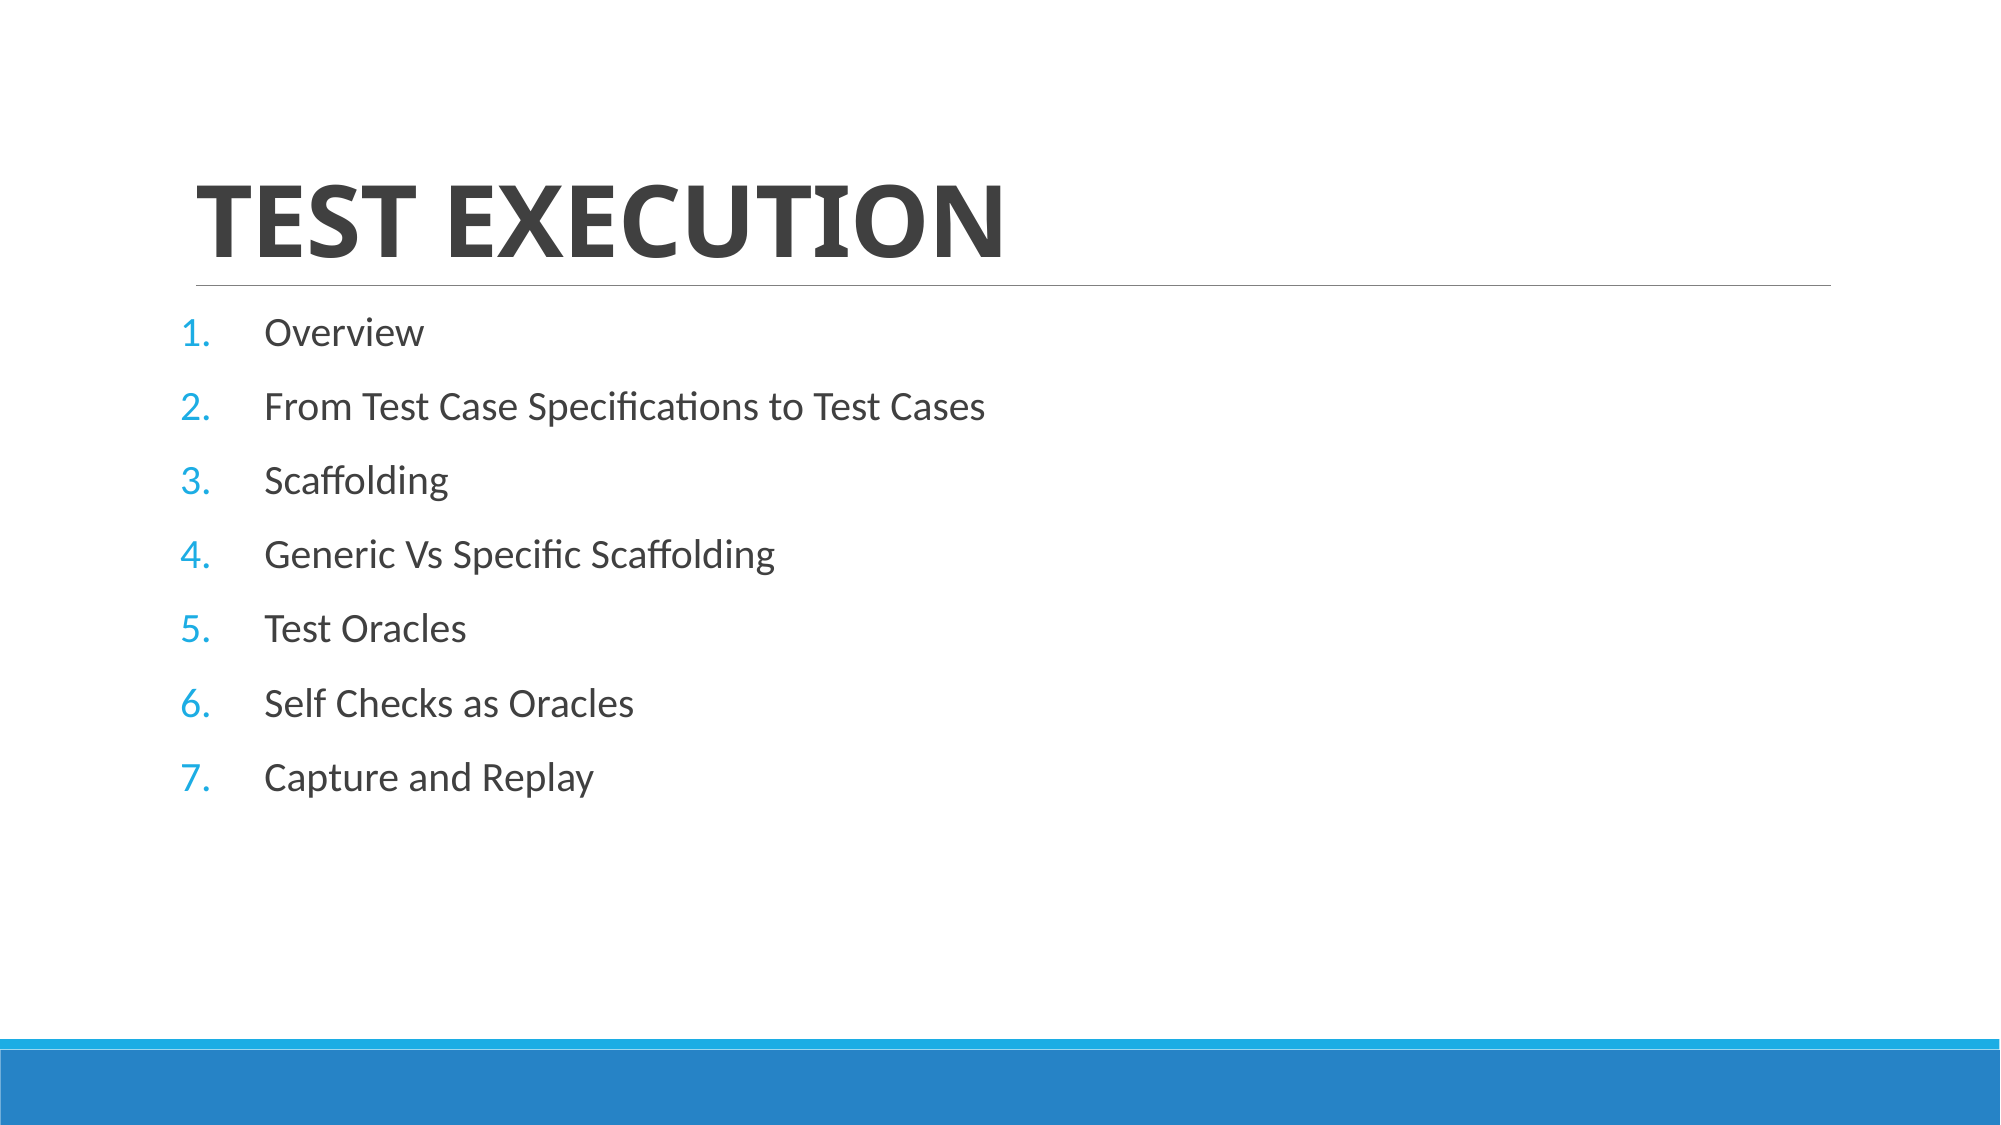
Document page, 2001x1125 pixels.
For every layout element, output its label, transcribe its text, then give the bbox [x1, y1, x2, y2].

list Overview From Test Case Specifications to Test Cases Scaffolding Generic Vs Specific Scaffolding Test Oracles Self Checks as Oracles Capture and Replay [180, 302, 1830, 963]
title TEST EXECUTION [180, 47, 1830, 285]
